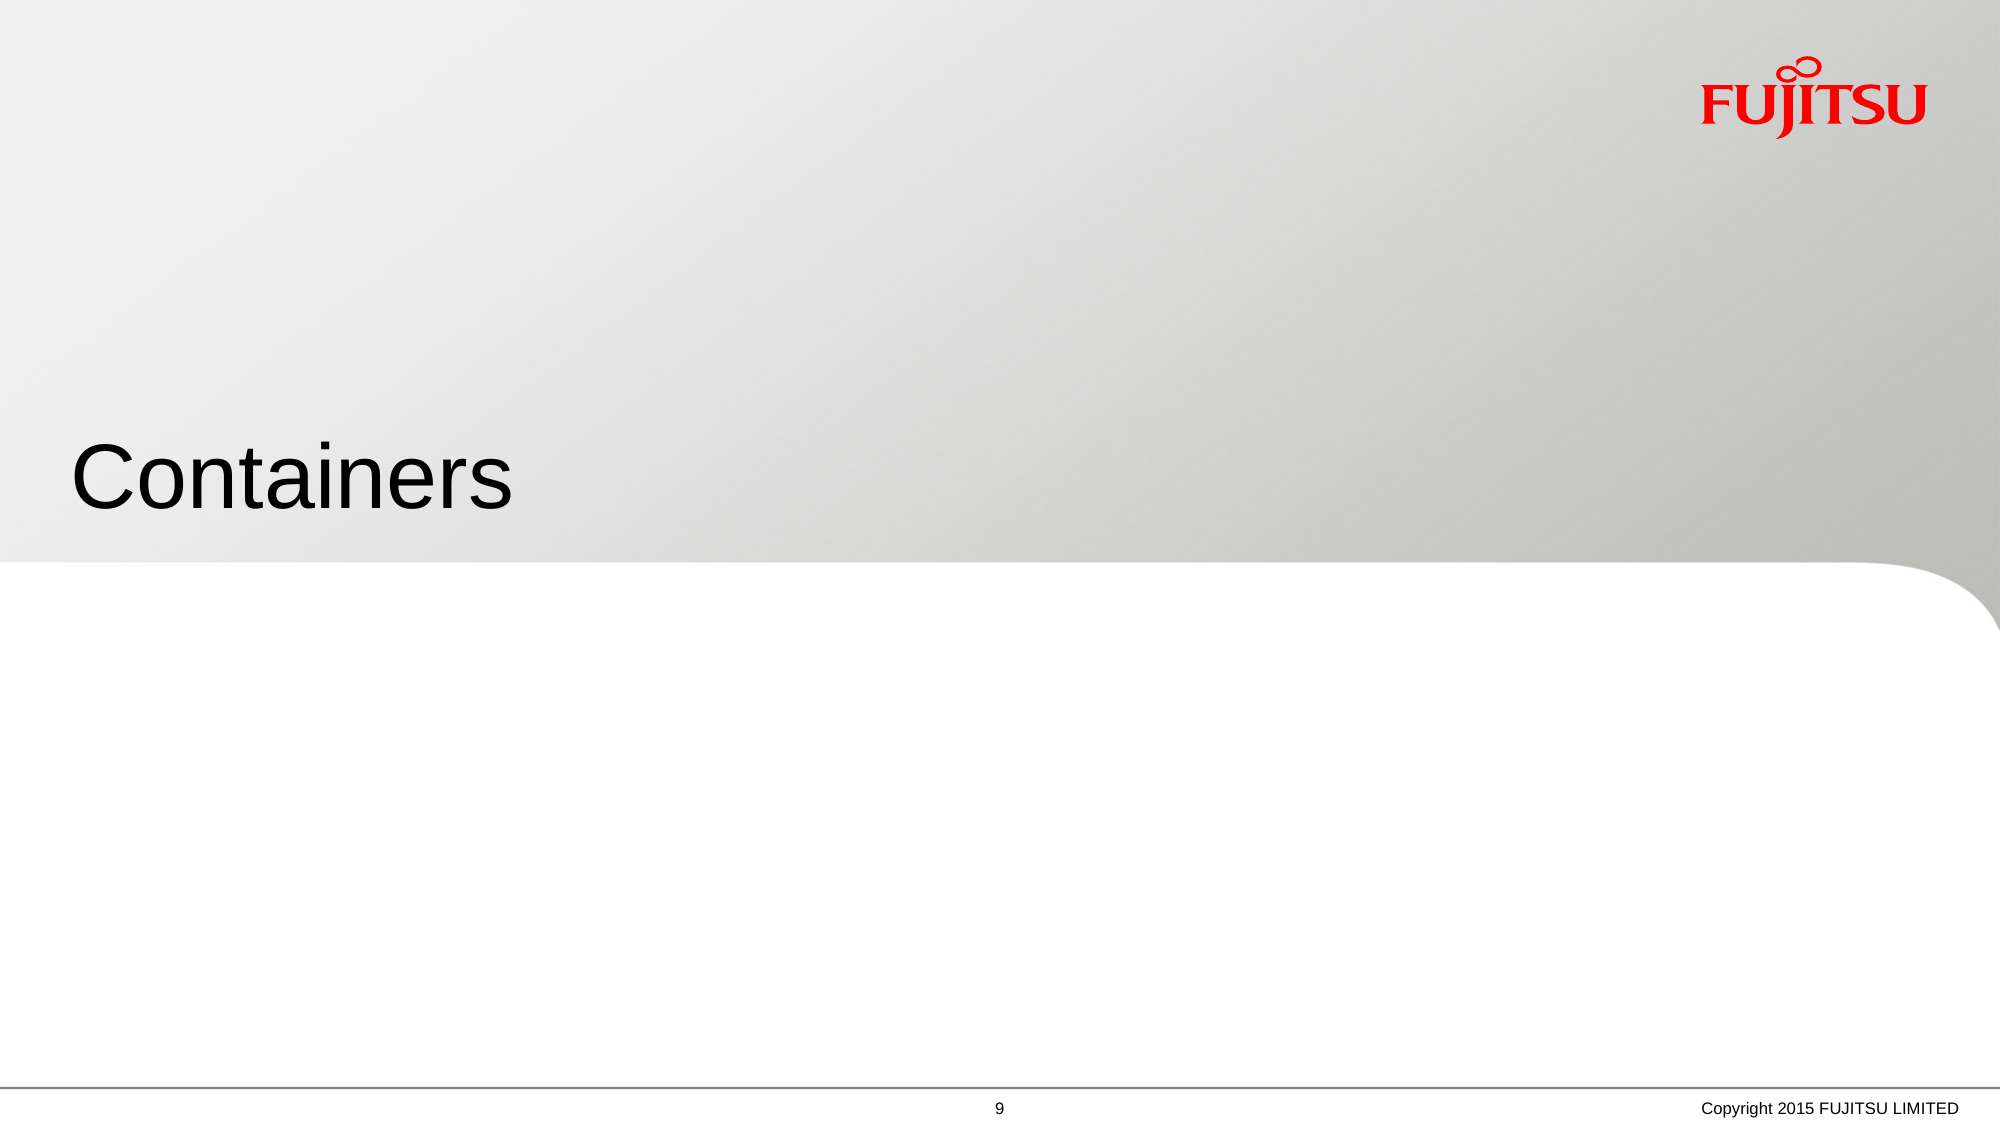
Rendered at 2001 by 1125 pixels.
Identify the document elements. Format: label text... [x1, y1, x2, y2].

footer Copyright 2015 FUJITSU LIMITED [1079, 1091, 1960, 1125]
title Containers [70, 291, 1804, 528]
picture [0, 0, 2000, 642]
slide_number 8 [940, 1091, 1059, 1125]
